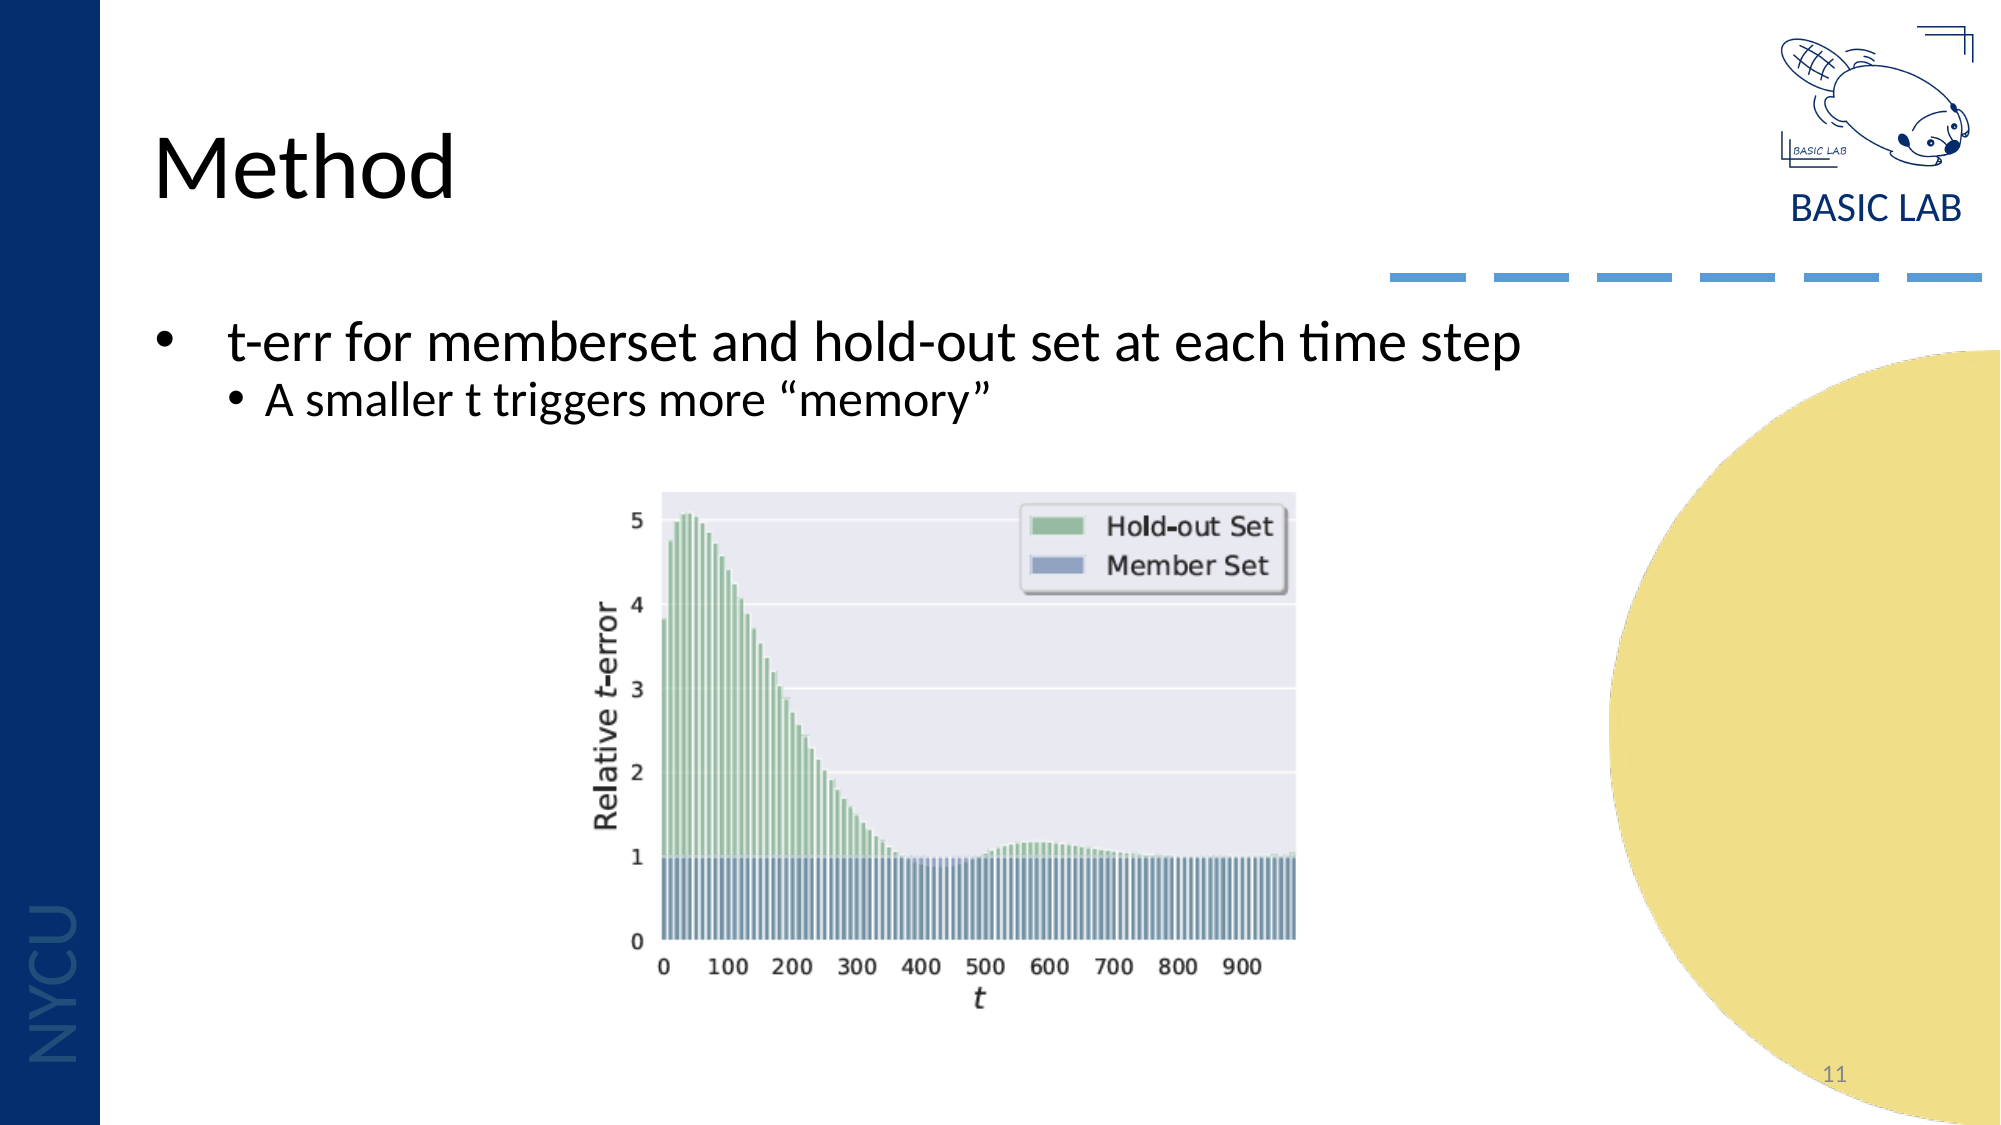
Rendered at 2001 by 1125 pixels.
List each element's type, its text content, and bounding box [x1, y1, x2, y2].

picture [1609, 350, 2001, 1125]
picture [562, 461, 1393, 1023]
slide_number ‹#› [1412, 1042, 1863, 1103]
list t-err for memberset and hold-out set at each time step A smaller t triggers more “memory” [137, 303, 1781, 1056]
title Method [137, 59, 1738, 278]
picture [1776, 22, 1977, 173]
